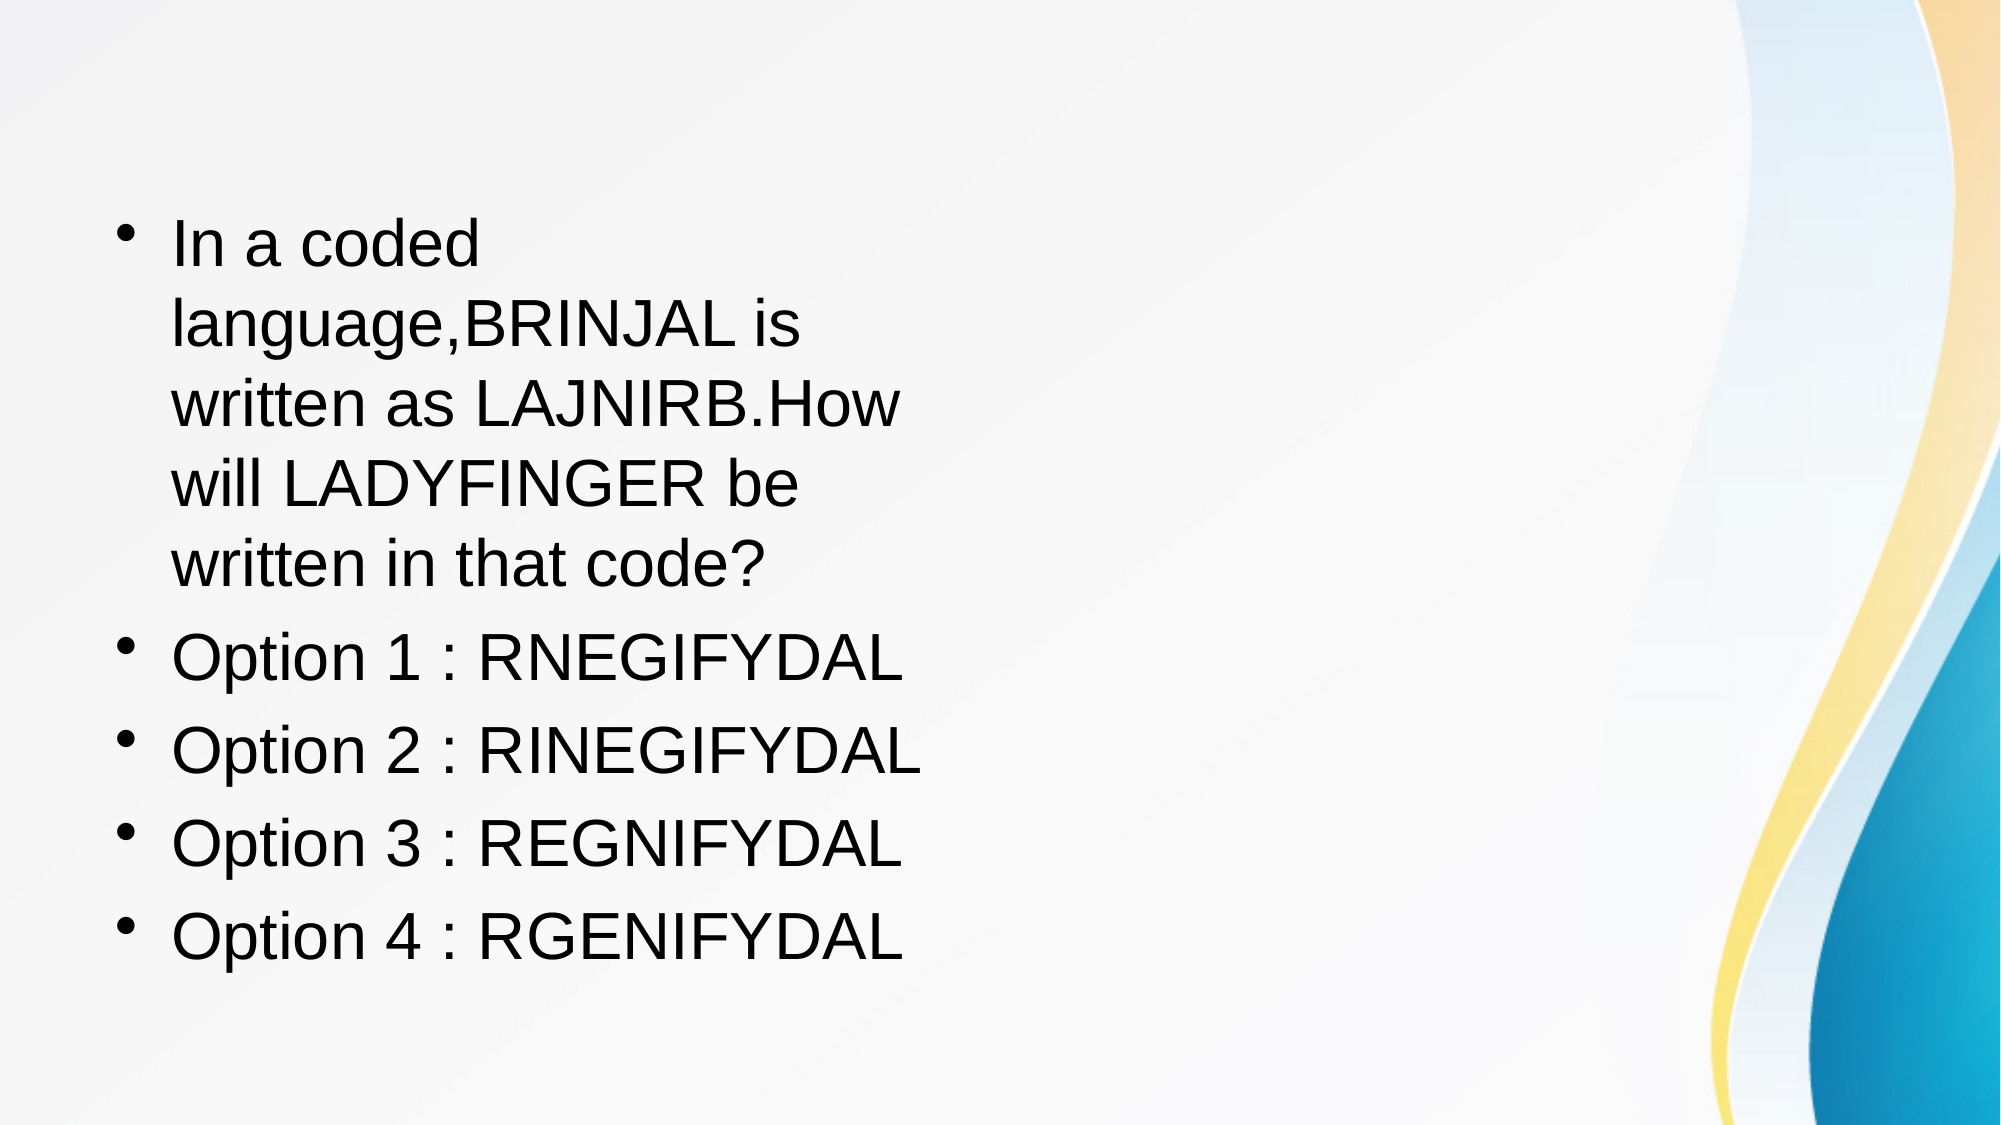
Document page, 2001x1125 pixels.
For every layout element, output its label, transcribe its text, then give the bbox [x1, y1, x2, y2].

list In a coded language,BRINJAL is written as LAJNIRB.How will LADYFINGER be written in that code? Option 1 : RNEGIFYDAL Option 2 : RINEGIFYDAL Option 3 : REGNIFYDAL Option 4 : RGENIFYDAL [99, 192, 984, 1006]
picture [0, 0, 2001, 1125]
